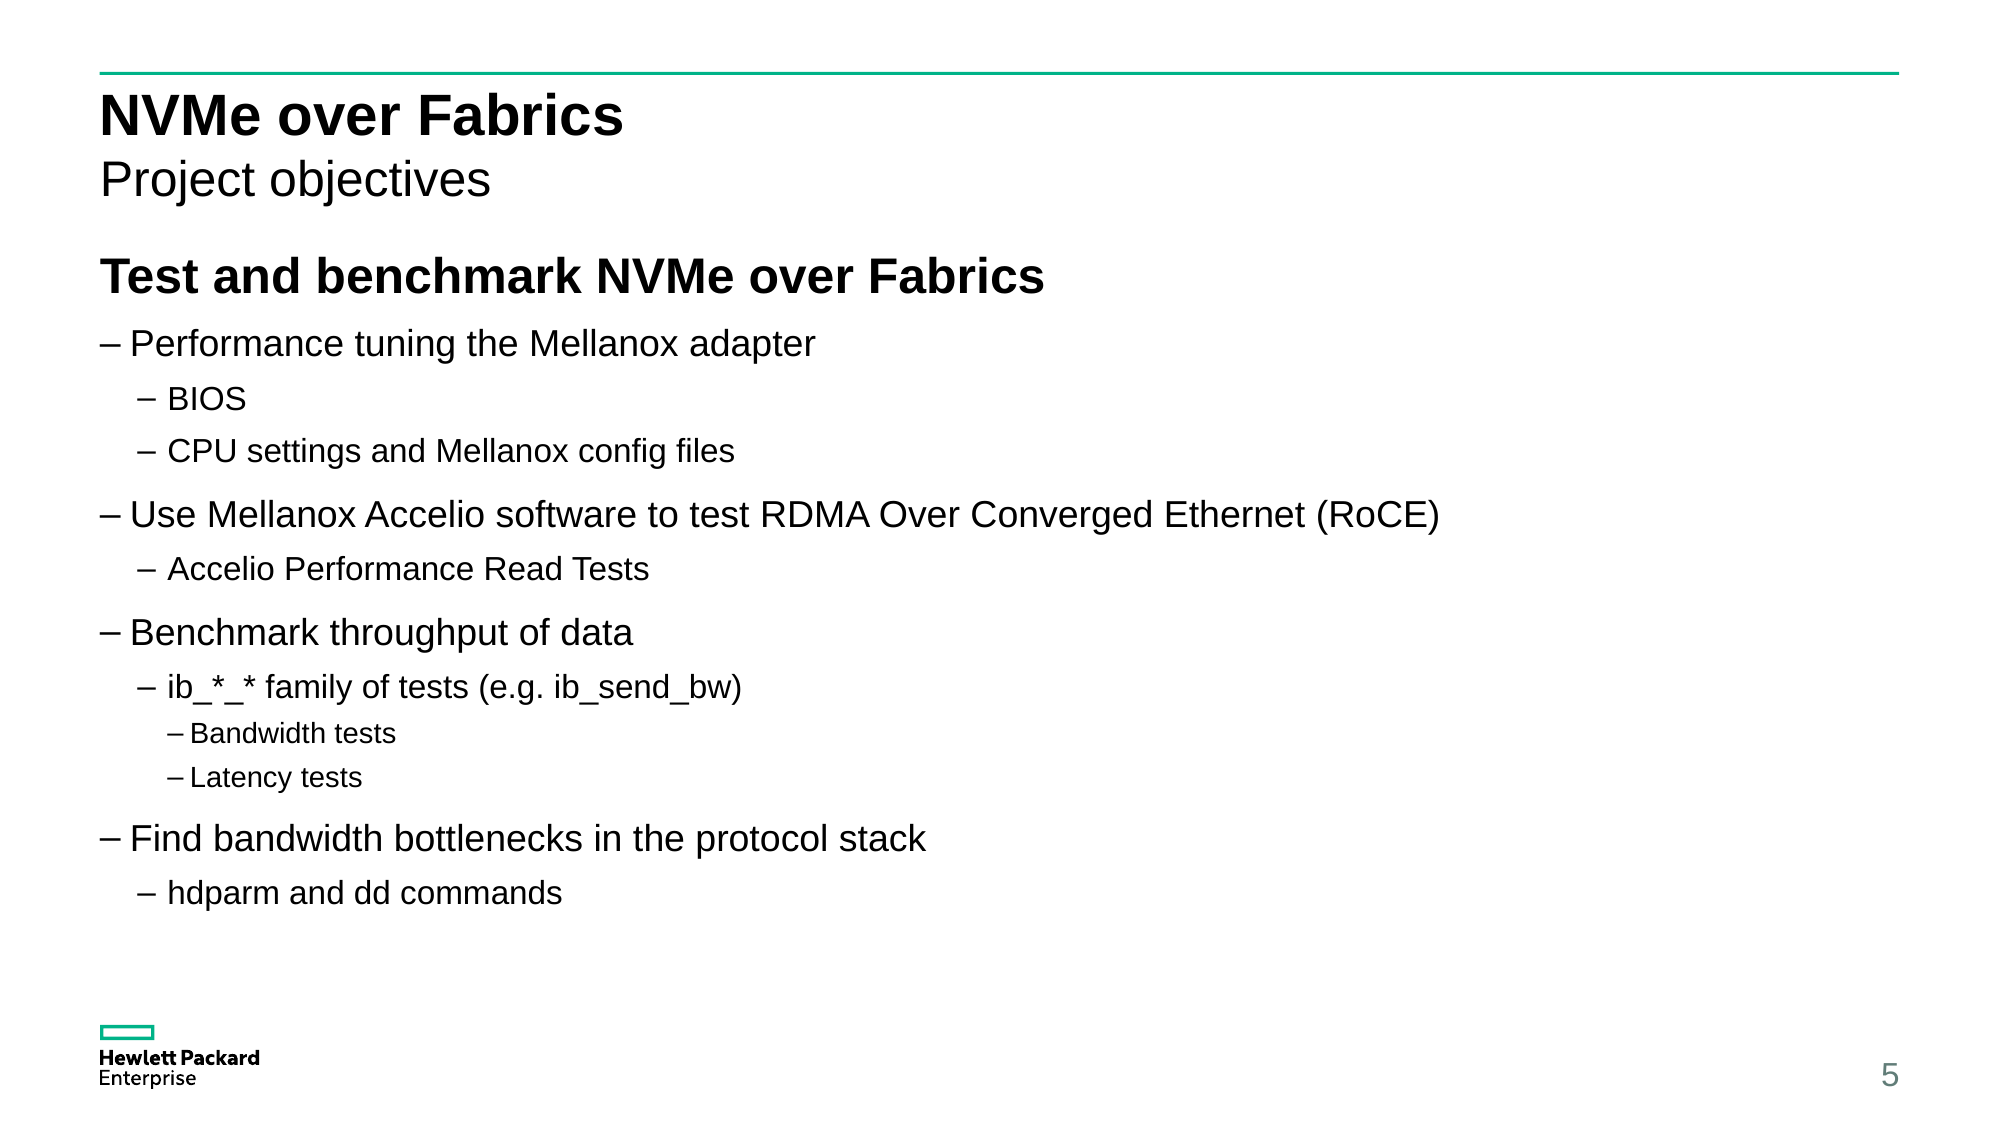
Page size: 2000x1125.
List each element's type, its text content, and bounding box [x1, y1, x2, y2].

list Project objectives [99, 153, 1899, 216]
slide_number 5 [1812, 1054, 1900, 1093]
list Performance tuning the Mellanox adapter BIOS CPU settings and Mellanox config files Use Mellanox Accelio software to test RDMA Over Converged Ethernet (RoCE) Accelio Performance Read Tests Benchmark throughput of data ib_*_* family of tests (e.g. ib_send_bw) Bandwidth tests Latency tests Find bandwidth bottlenecks in the protocol stack hdparm and dd commands [99, 324, 1899, 1000]
title NVMe over Fabrics [99, 85, 1899, 153]
list Test and benchmark NVMe over Fabrics [99, 249, 1899, 313]
